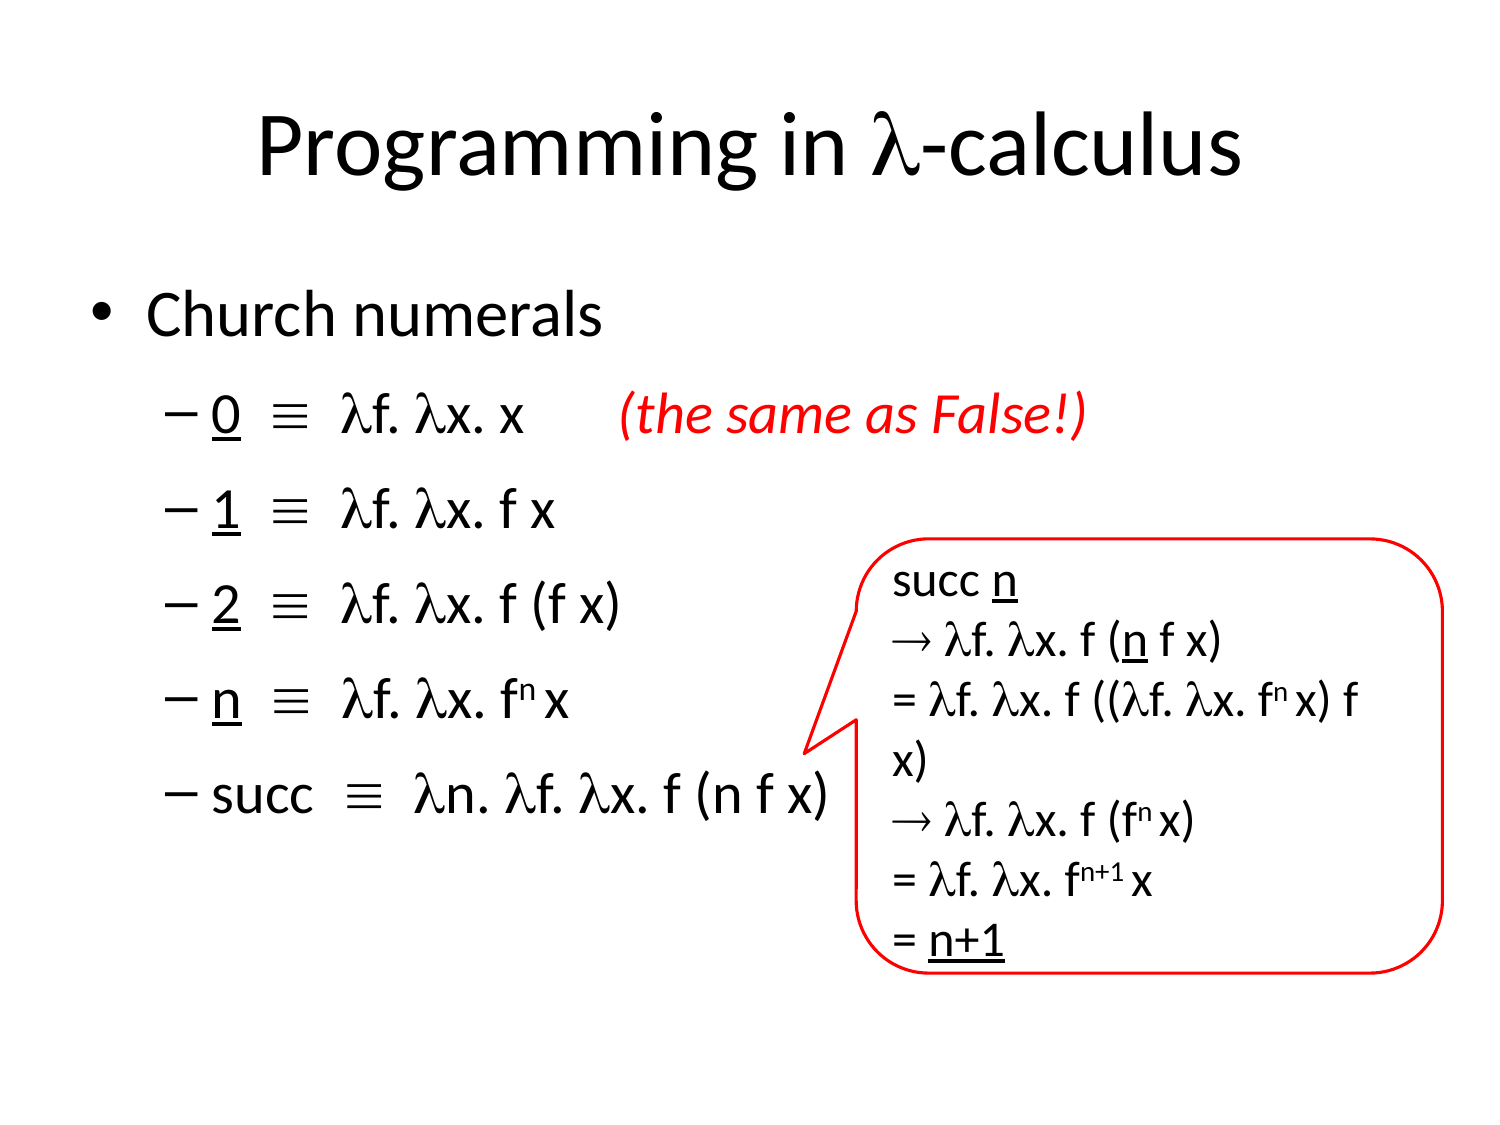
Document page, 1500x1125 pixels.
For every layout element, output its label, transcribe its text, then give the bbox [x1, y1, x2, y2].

list Church numerals 0  f. x. x (the same as False!) 1  f. x. f x 2  f. x. f (f x) n  f. x. fn x succ  n. f. x. f (n f x) [75, 262, 1425, 1005]
title Programming in -calculus [75, 45, 1425, 233]
text_box succ n  f. x. f (n f x) = f. x. f ((f. x. fn x) f x)  f. x. f (fn x) = f. x. fn+1 x = n+1 [802, 536, 1445, 976]
